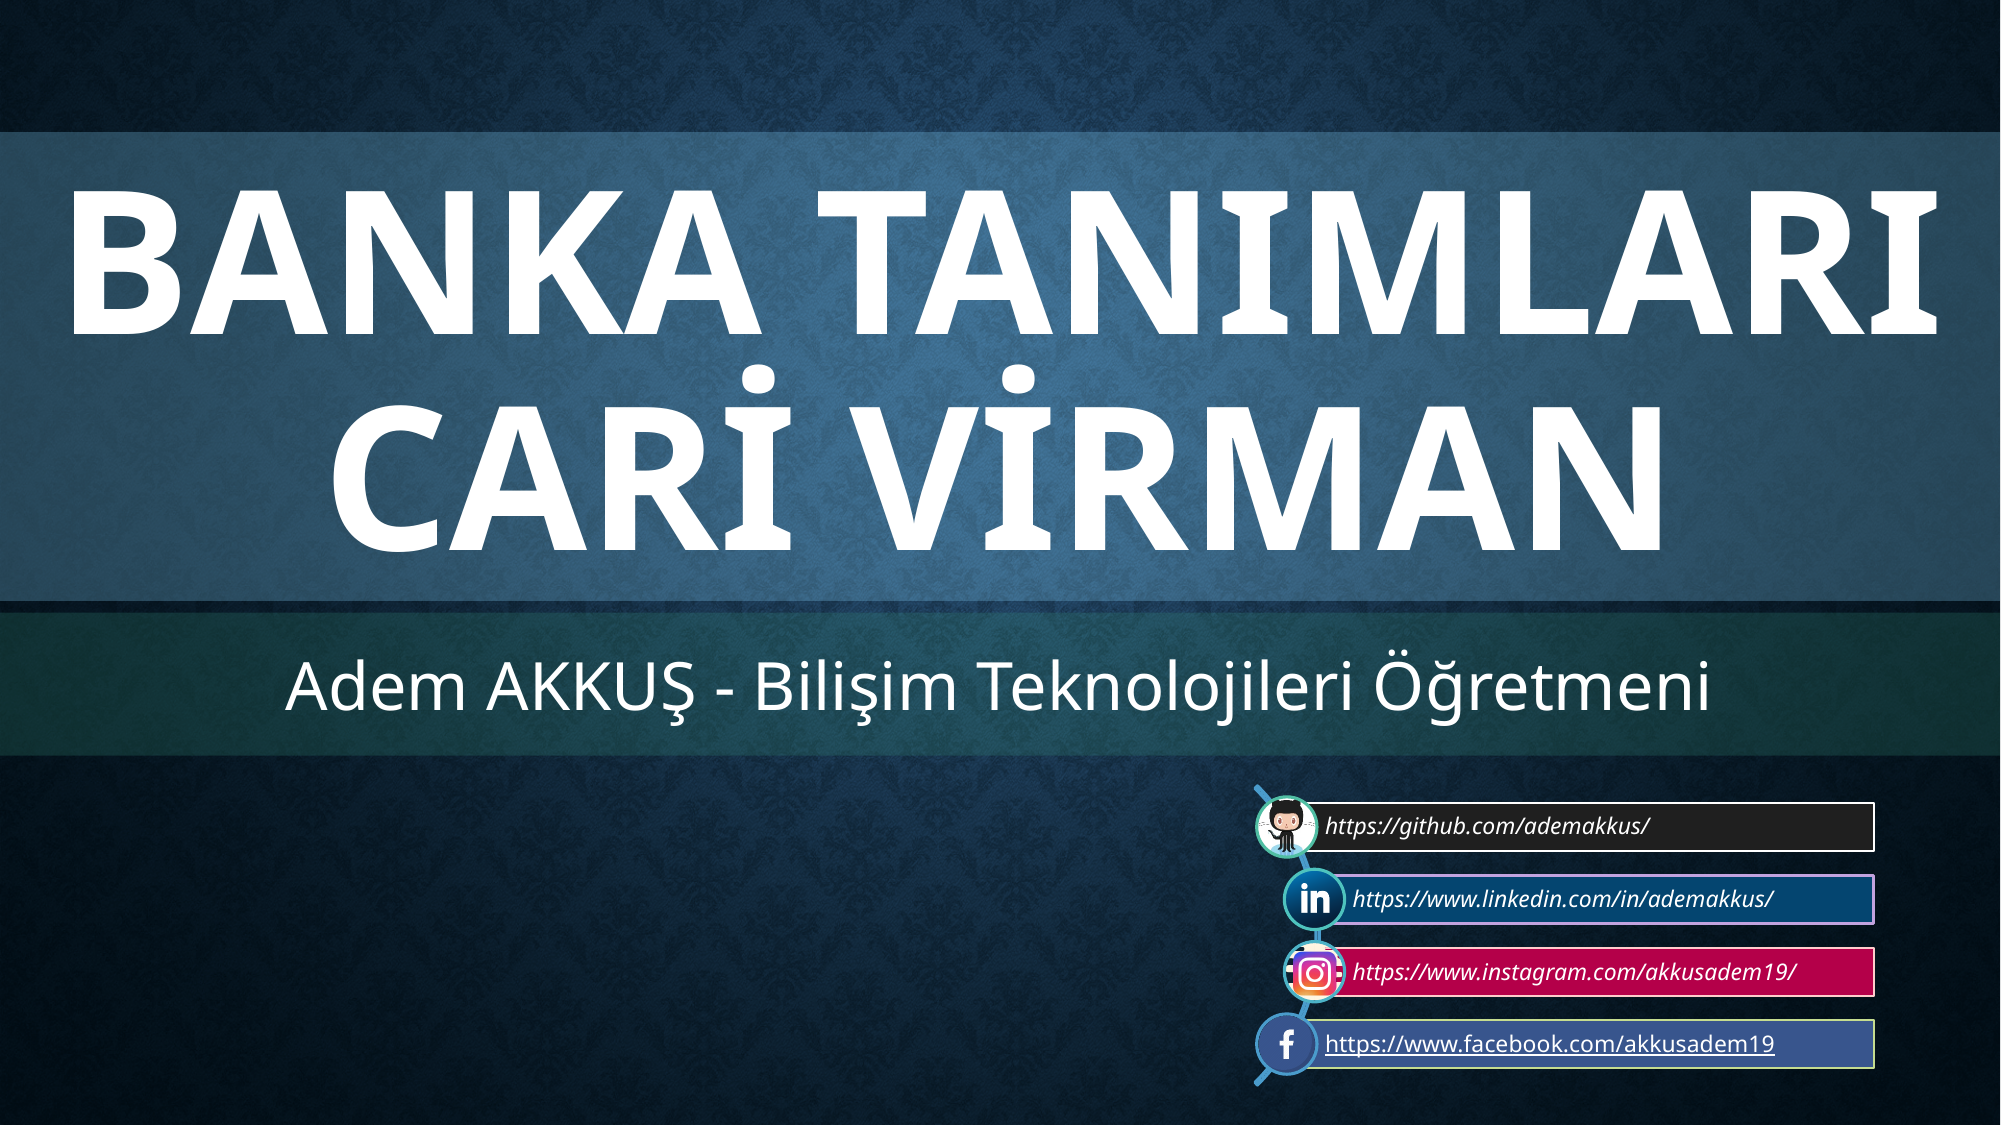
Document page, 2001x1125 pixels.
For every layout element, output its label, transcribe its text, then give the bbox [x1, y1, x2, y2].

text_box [1250, 778, 1878, 1093]
text_box Banka tanımları Cari virman [0, 132, 2000, 601]
footer Adem AKKUŞ - Bilişim Teknolojileri Öğretmeni [0, 612, 2000, 756]
